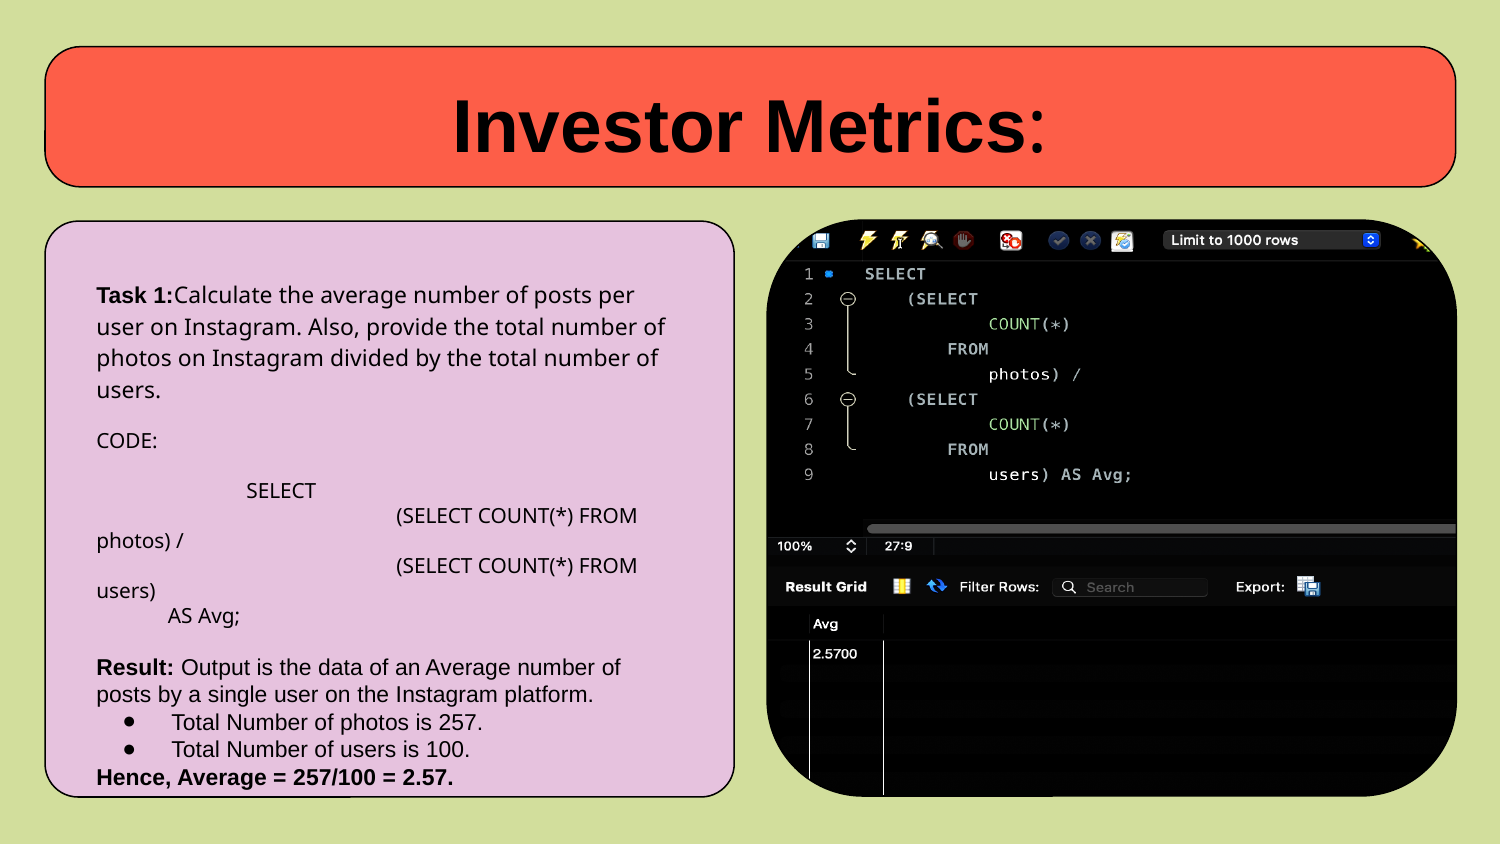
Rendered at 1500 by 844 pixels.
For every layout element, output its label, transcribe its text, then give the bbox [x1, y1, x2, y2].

title Investor Metrics: [44, 53, 1456, 192]
picture [766, 219, 1457, 797]
list Task 1:Calculate the average number of posts per user on Instagram. Also, provide the total number of photos on Instagram divided by the total number of users. CODE: SELECT (SELECT COUNT(*) FROM photos) / (SELECT COUNT(*) FROM users) AS Avg; Result: Output is the data of an Average number of posts by a single user on the Instagram platform. Total Number of photos is 257. Total Number of users is 100. Hence, Average = 257/100 = 2.57. [81, 261, 698, 752]
